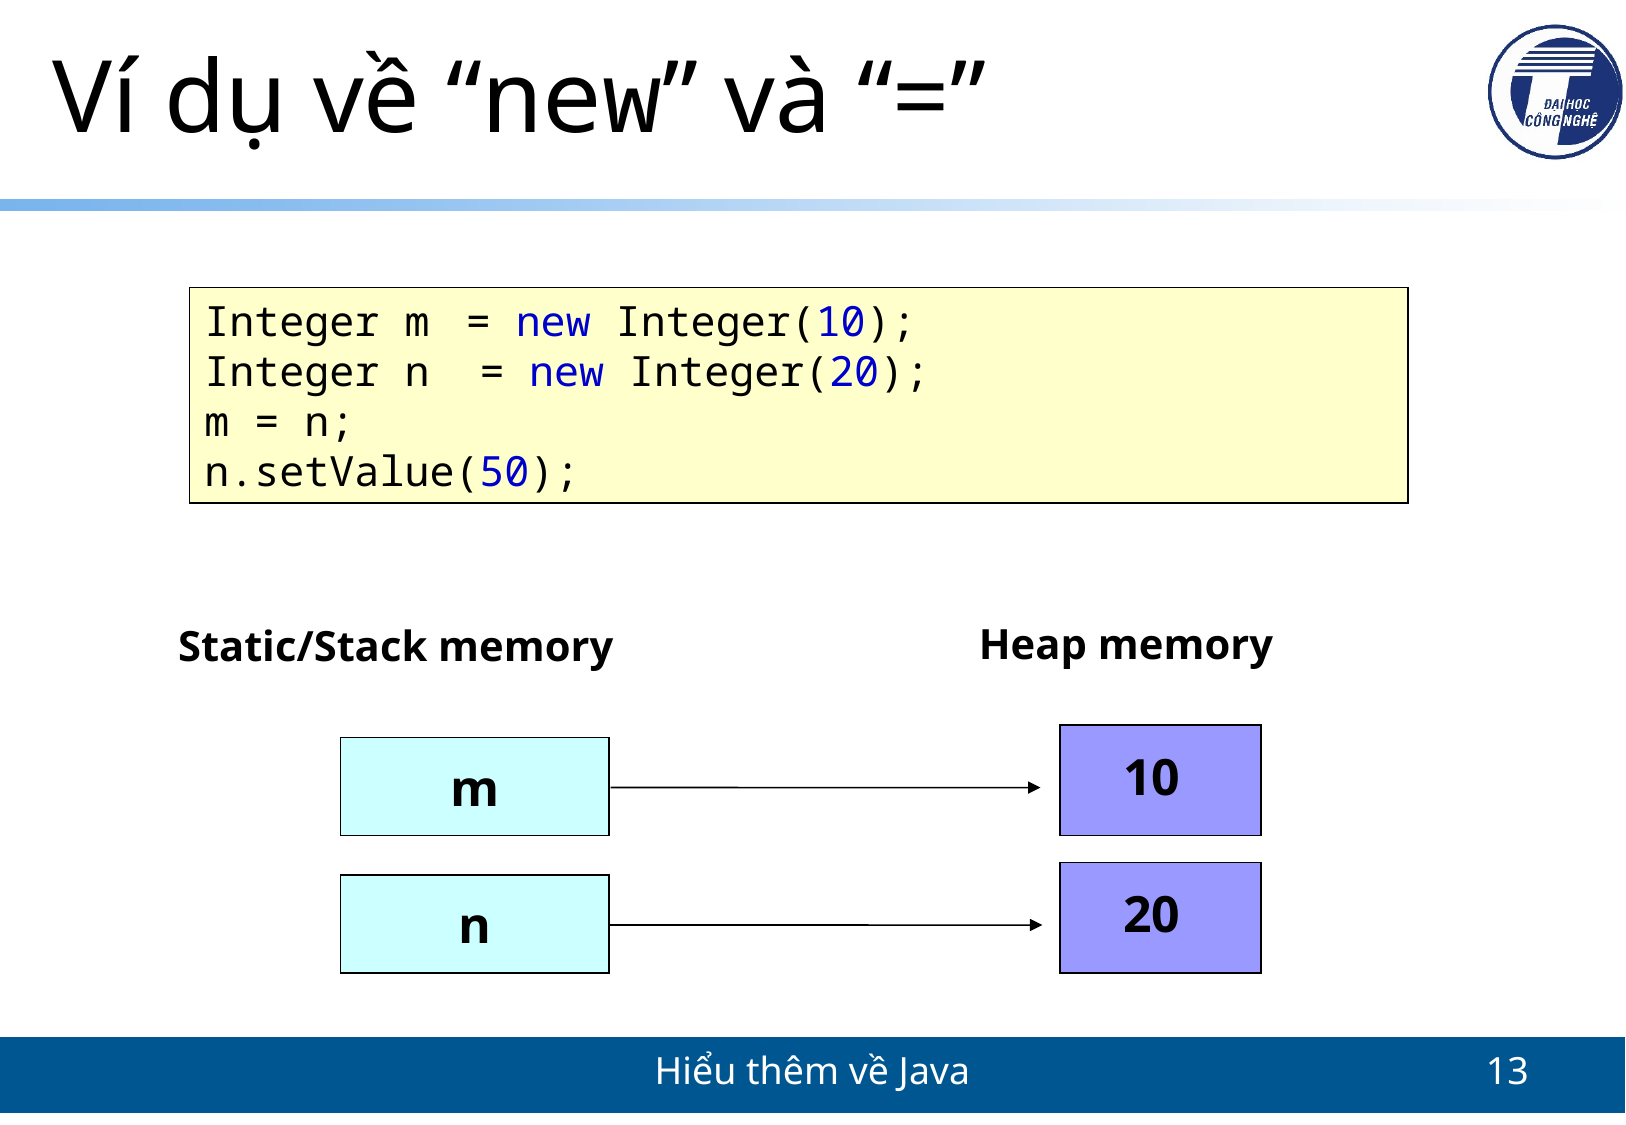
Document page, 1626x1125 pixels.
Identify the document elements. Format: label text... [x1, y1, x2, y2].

slide_number 13 [1164, 1042, 1544, 1103]
footer Hiểu thêm về Java [555, 1042, 1070, 1103]
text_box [156, 609, 1289, 974]
text_box Integer m = new Integer(10); Integer n = new Integer(20); m = n; n.setValue(50); [189, 287, 1409, 503]
title Ví dụ về “new” và “=” [37, 0, 1500, 186]
picture [1500, 22, 1625, 162]
picture [0, 199, 1625, 211]
picture [0, 1037, 1625, 1113]
